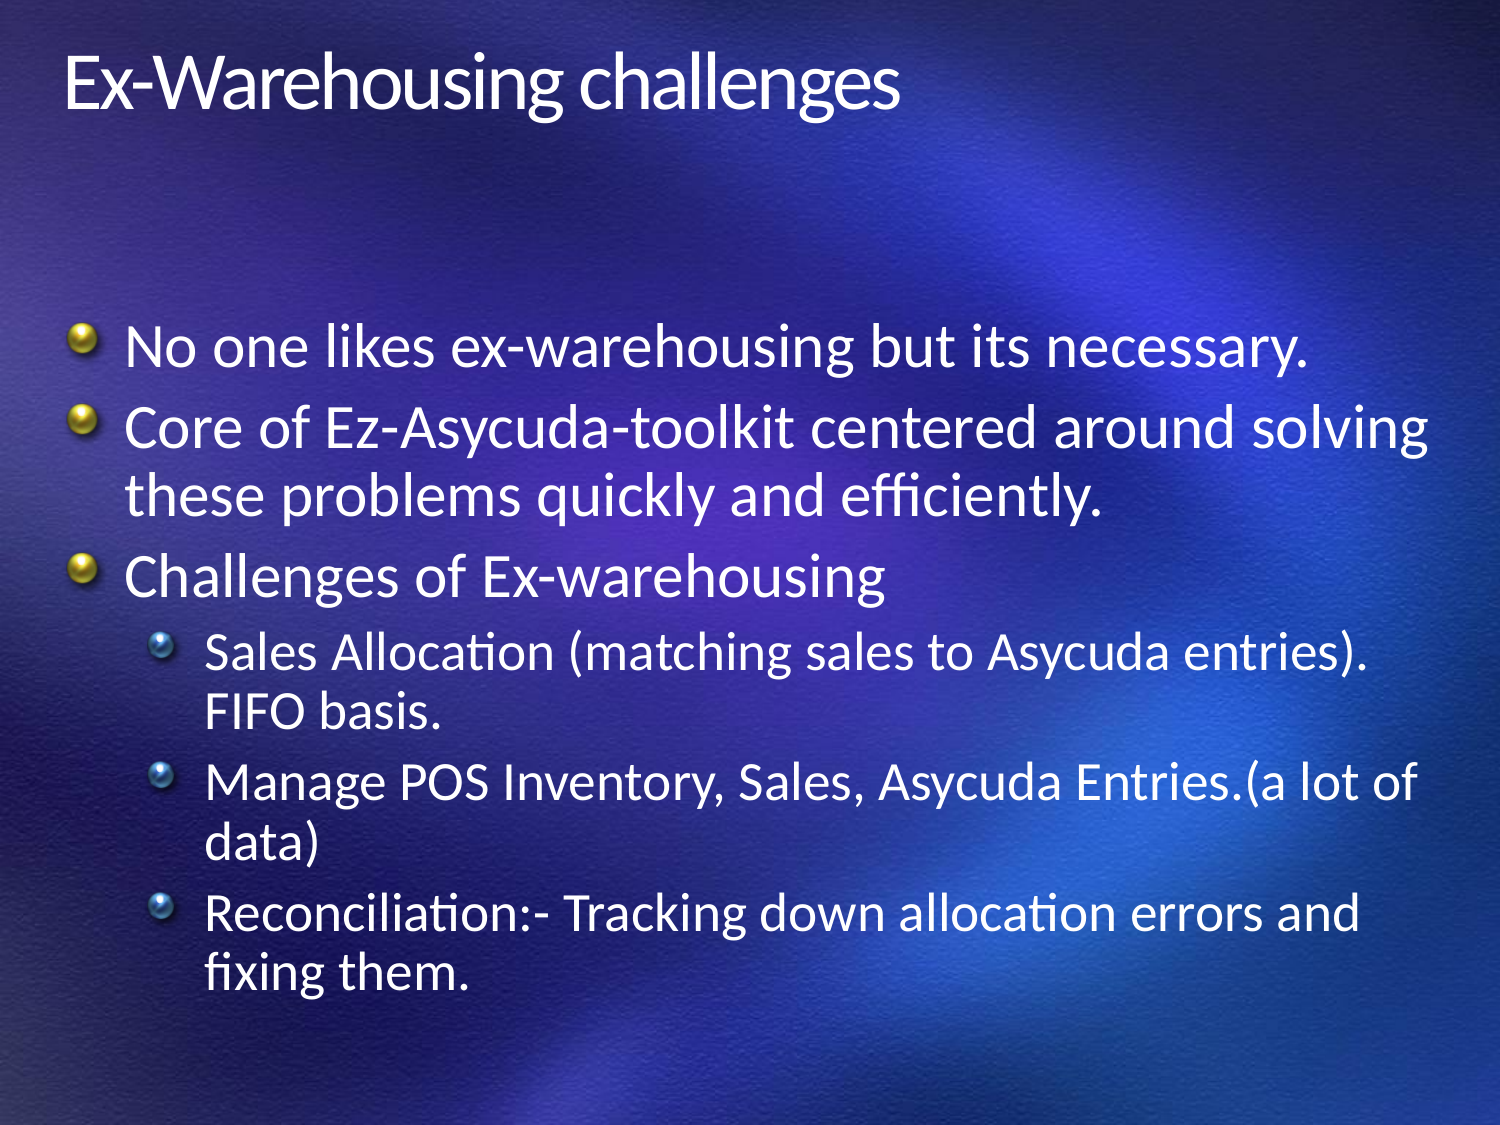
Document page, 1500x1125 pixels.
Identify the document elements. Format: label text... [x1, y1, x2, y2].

list No one likes ex-warehousing but its necessary. Core of Ez-Asycuda-toolkit centered around solving these problems quickly and efficiently. Challenges of Ex-warehousing Sales Allocation (matching sales to Asycuda entries). FIFO basis. Manage POS Inventory, Sales, Asycuda Entries.(a lot of data) Reconciliation:- Tracking down allocation errors and fixing them. [62, 312, 1438, 1075]
title Ex-Warehousing challenges [62, 37, 1438, 229]
picture [0, 0, 1500, 1125]
